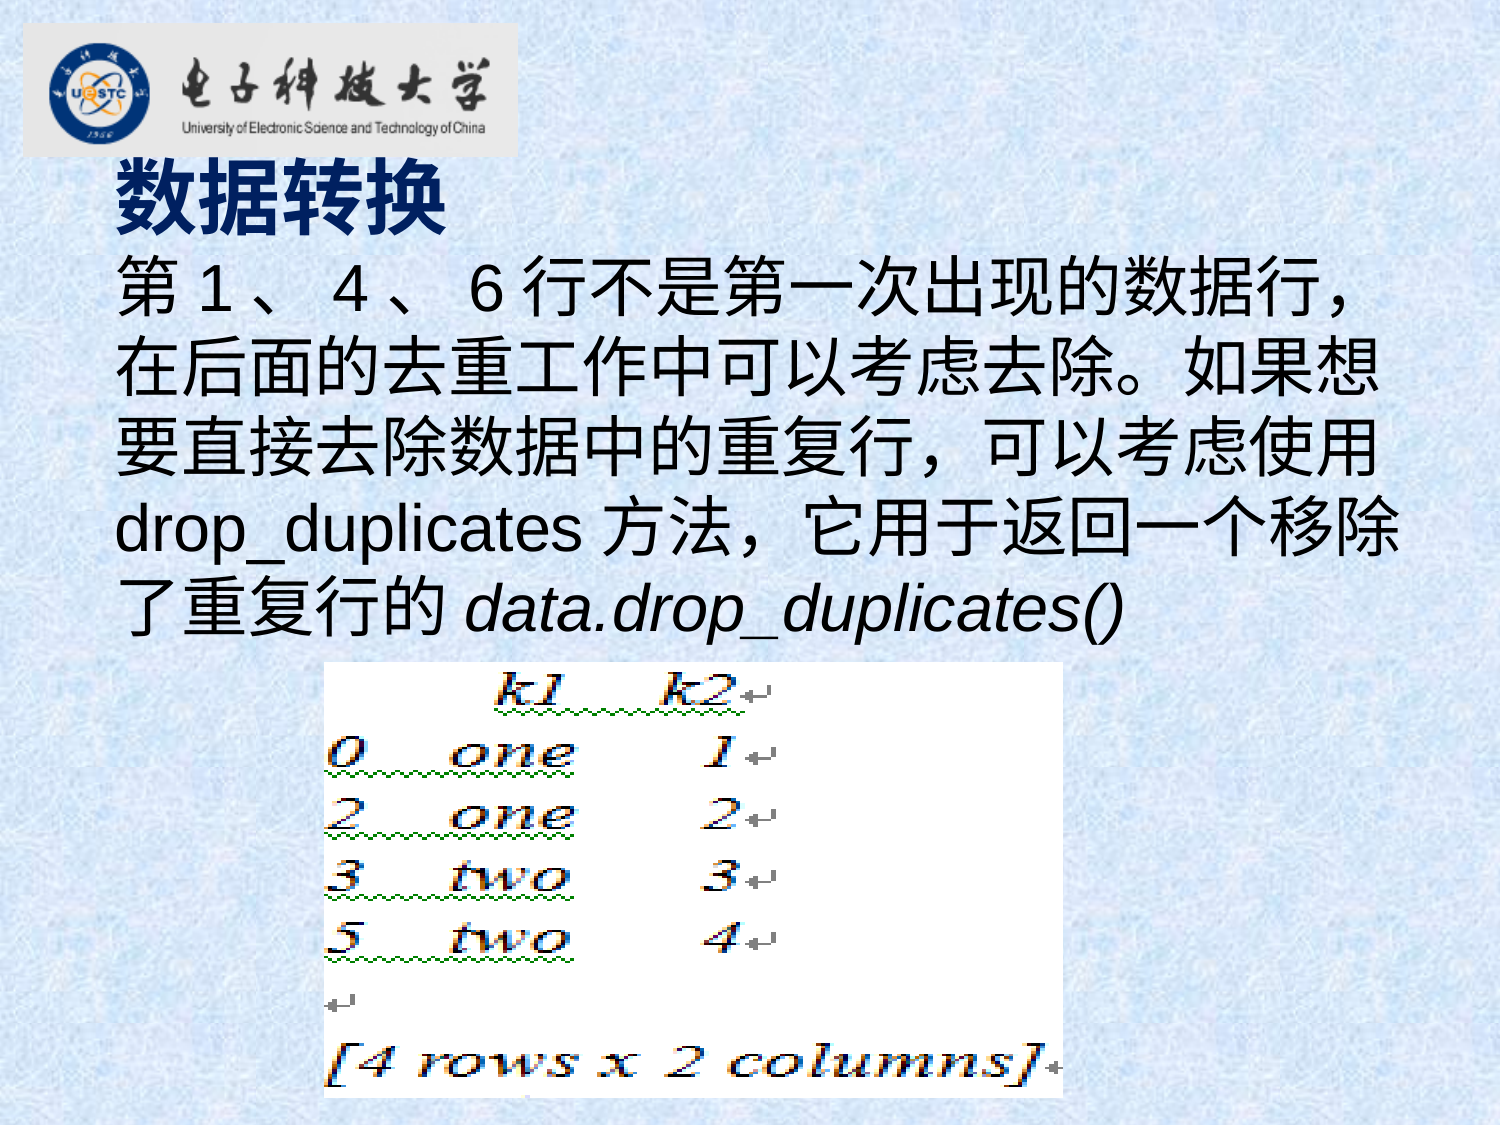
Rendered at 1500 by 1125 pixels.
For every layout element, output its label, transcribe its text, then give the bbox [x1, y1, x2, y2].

picture [0, 0, 1500, 1125]
title 数据转换 [99, 137, 1013, 237]
text_box 第1、4、6行不是第一次出现的数据行，在后面的去重工作中可以考虑去除。如果想要直接去除数据中的重复行，可以考虑使用drop_duplicates方法，它用于返回一个移除了重复行的data.drop_duplicates() [99, 237, 1463, 652]
